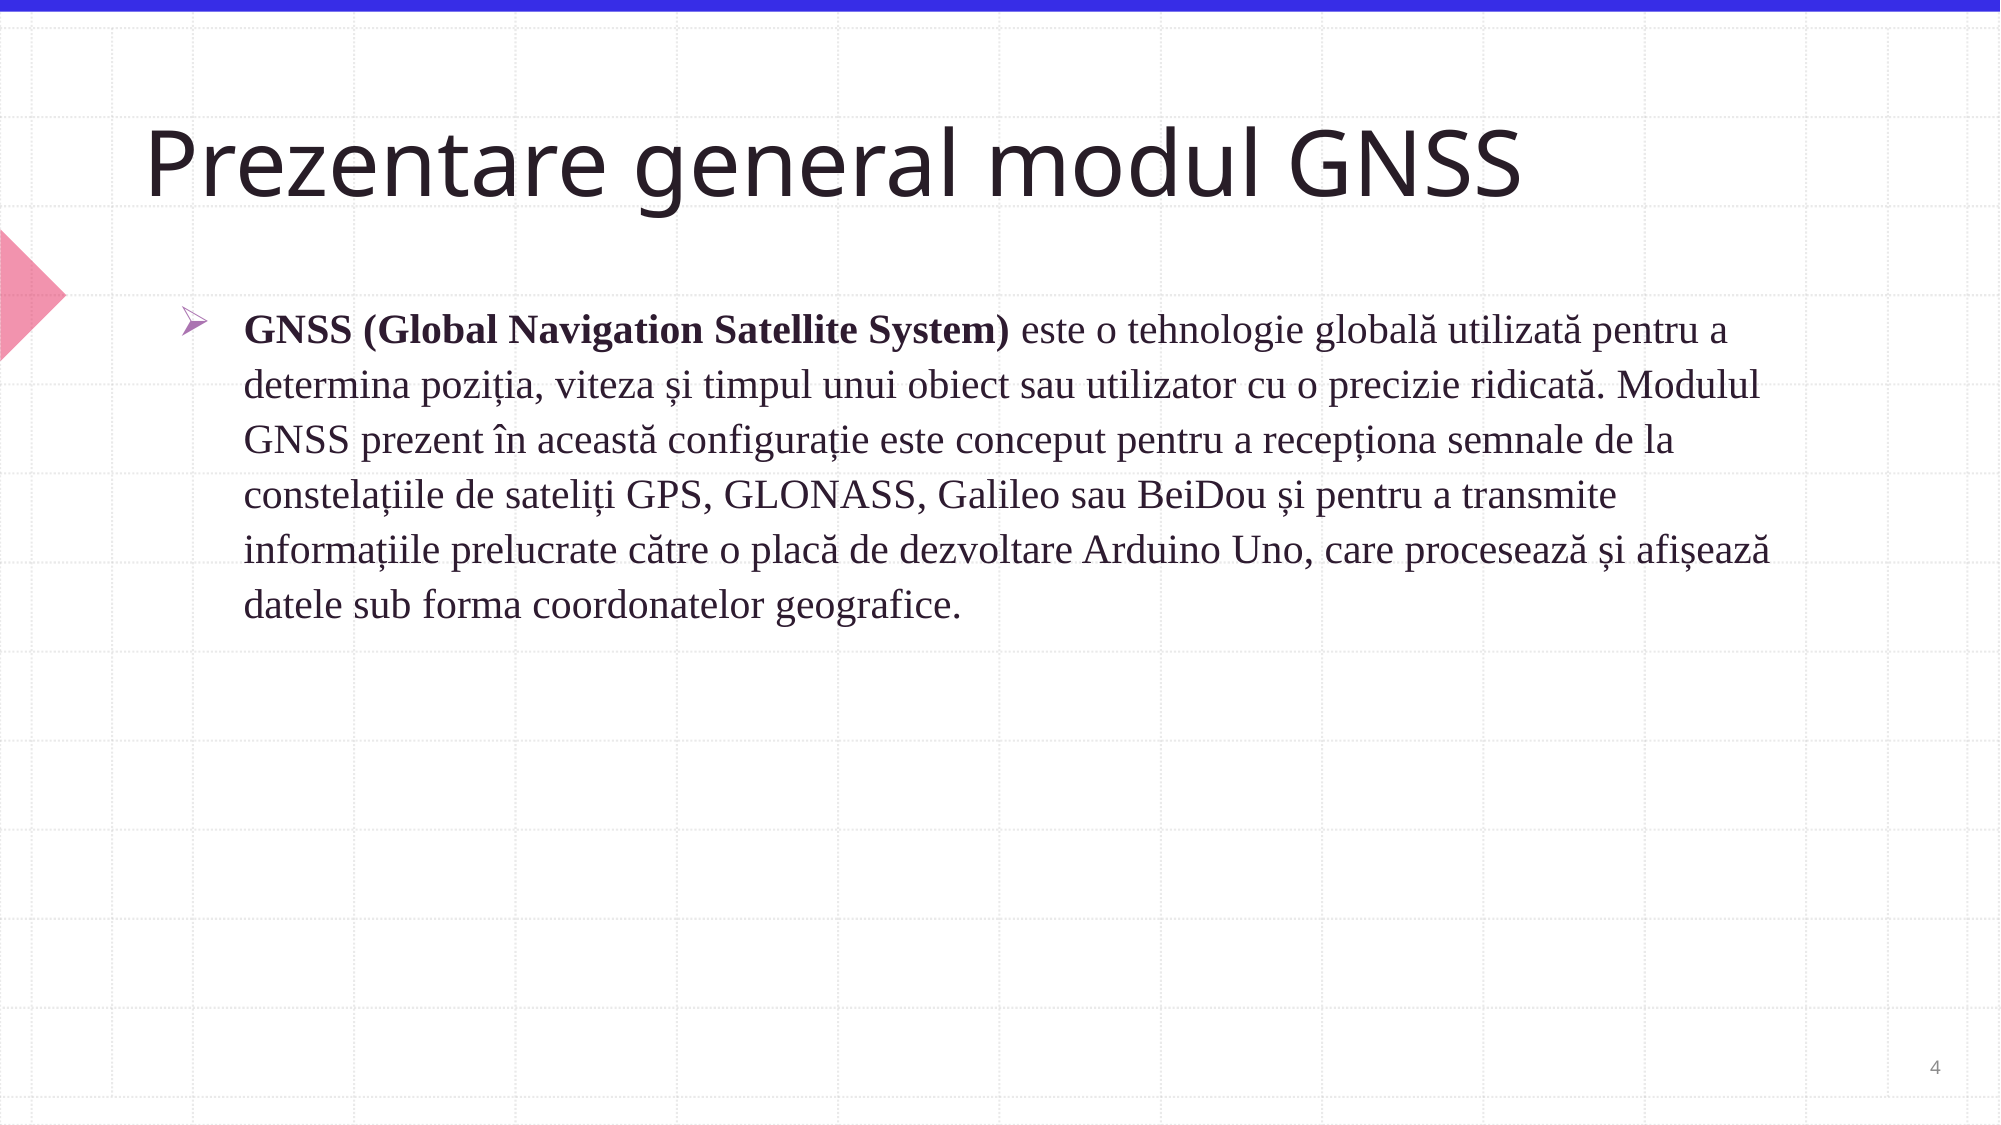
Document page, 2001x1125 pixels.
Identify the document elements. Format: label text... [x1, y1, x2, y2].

title Prezentare general modul GNSS [128, 89, 1881, 215]
list GNSS (Global Navigation Satellite System) este o tehnologie globală utilizată pentru a determina poziția, viteza și timpul unui obiect sau utilizator cu o precizie ridicată. Modulul GNSS prezent în această configurație este conceput pentru a recepționa semnale de la constelațiile de sateliți GPS, GLONASS, Galileo sau BeiDou și pentru a transmite informațiile prelucrate către o placă de dezvoltare Arduino Uno, care procesează și afișează datele sub forma coordonatelor geografice. [128, 281, 1830, 888]
text_box 4 [1829, 1035, 1956, 1122]
